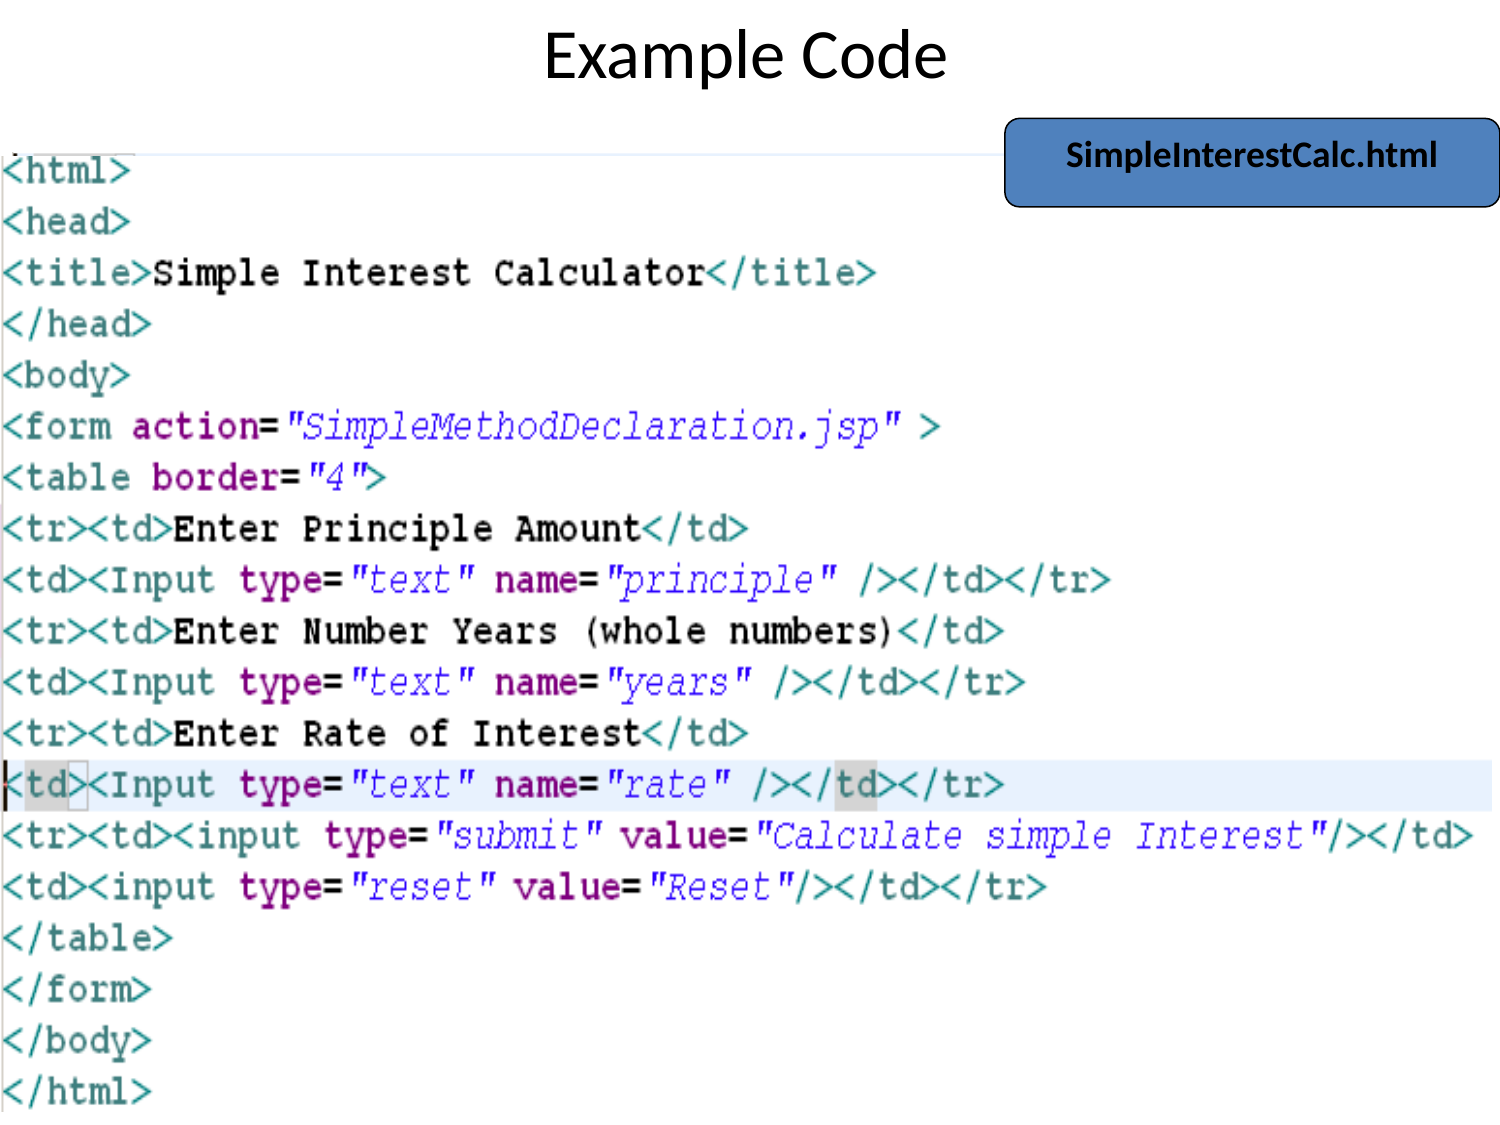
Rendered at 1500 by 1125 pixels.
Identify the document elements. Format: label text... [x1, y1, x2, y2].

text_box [0, 118, 1500, 1113]
title Example Code [0, 0, 1500, 100]
